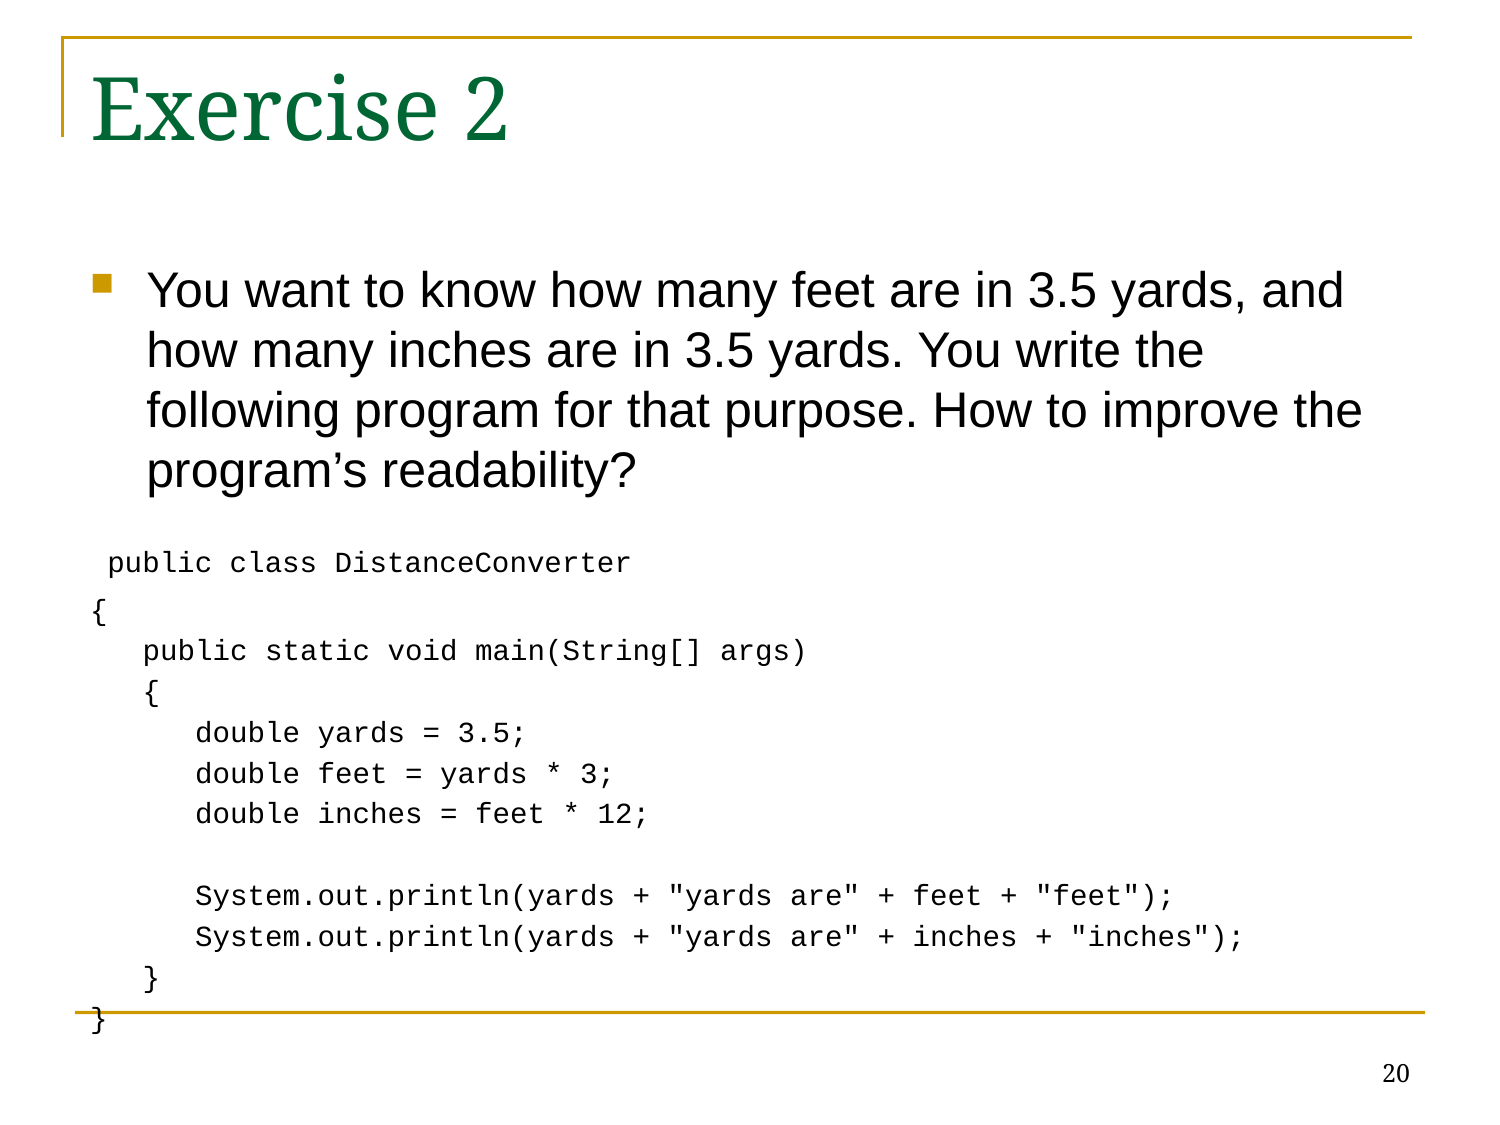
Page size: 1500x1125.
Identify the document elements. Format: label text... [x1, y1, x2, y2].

slide_number 20 [1074, 1023, 1426, 1100]
title Exercise 2 [74, 45, 1426, 233]
list You want to know how many feet are in 3.5 yards, and how many inches are in 3.5 yards. You write the following program for that purpose. How to improve the program’s readability? public class DistanceConverter { public static void main(String[] args) { double yards = 3.5; double feet = yards * 3; double inches = feet * 12; System.out.println(yards + "yards are" + feet + "feet"); System.out.println(yards + "yards are" + inches + "inches"); } } [74, 249, 1426, 994]
